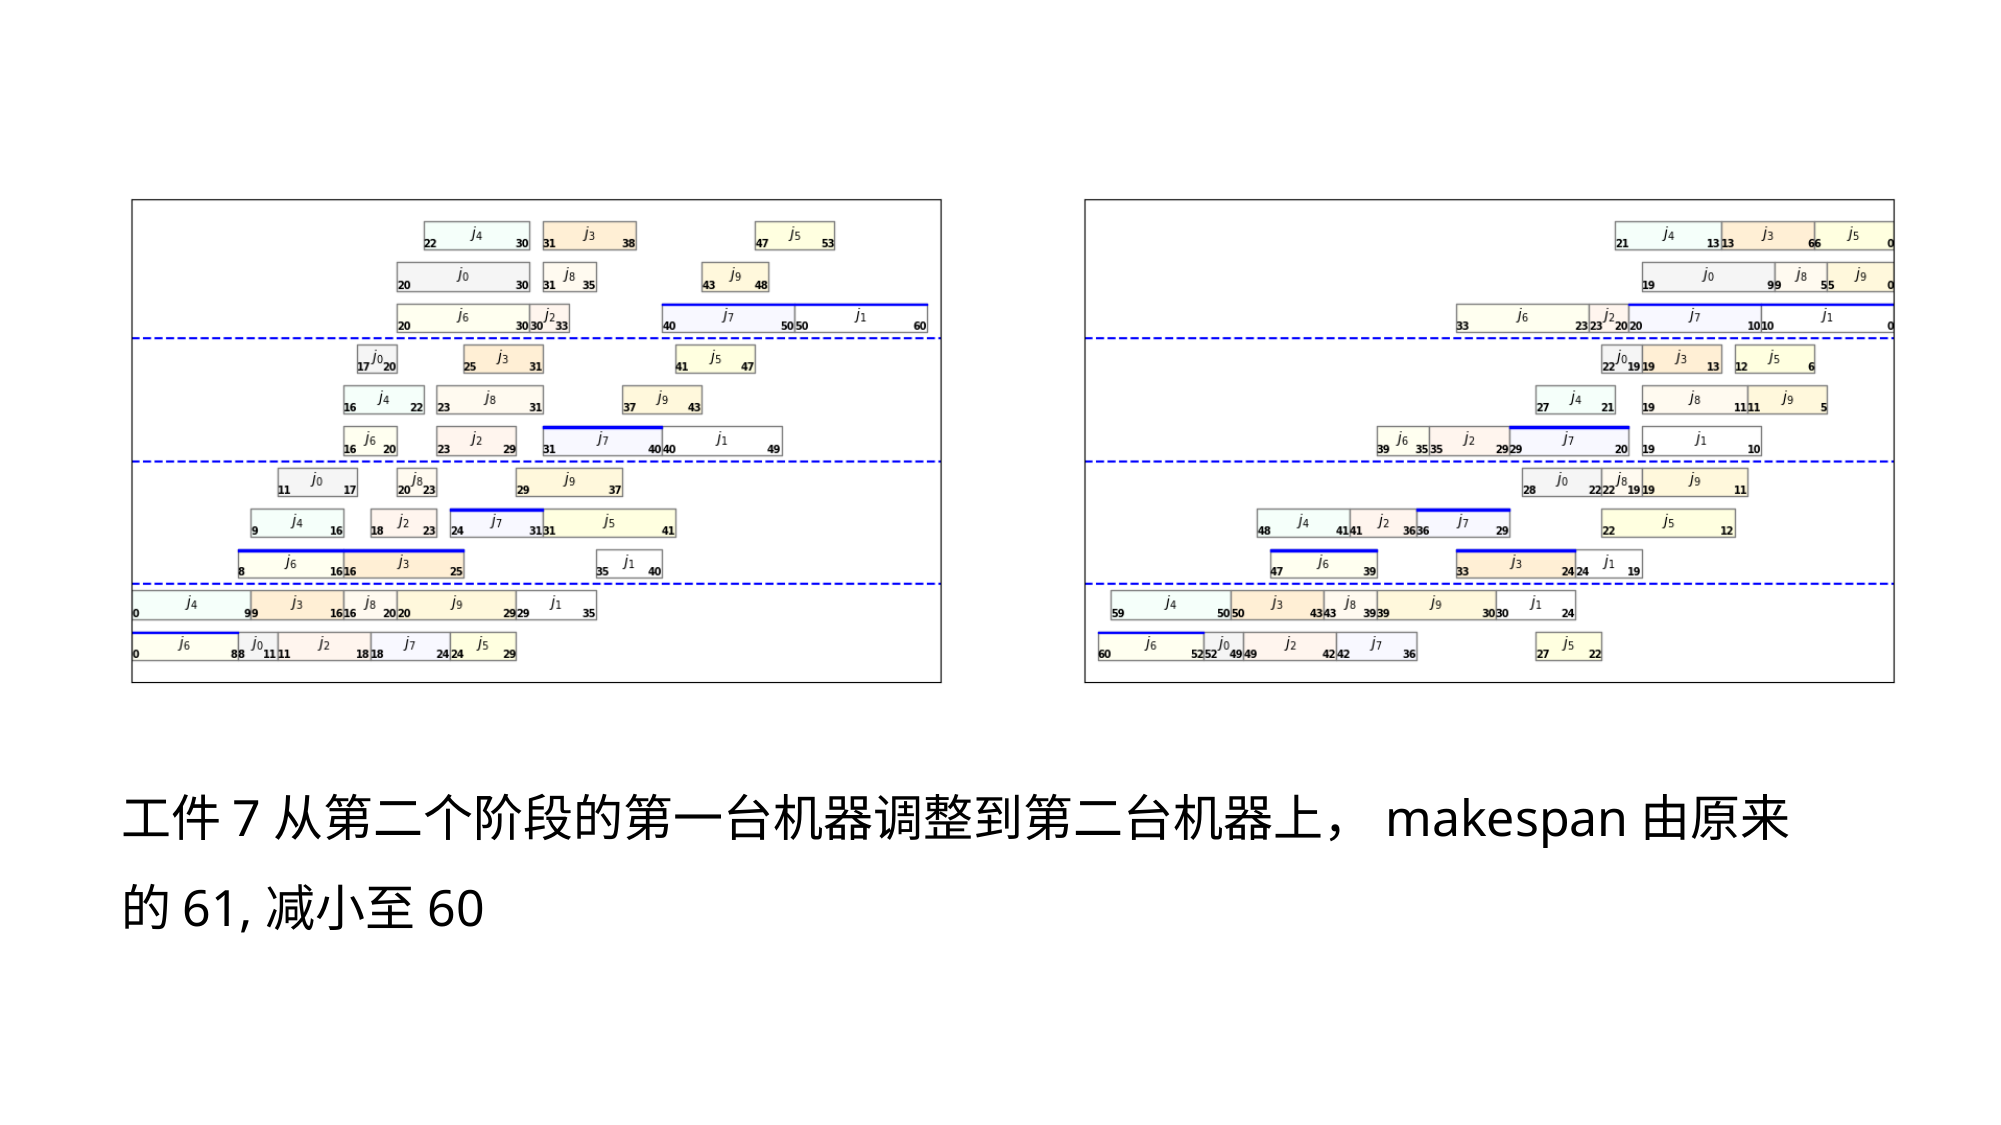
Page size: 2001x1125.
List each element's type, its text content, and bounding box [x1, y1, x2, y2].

picture [1, 124, 1998, 751]
title 工件7从第二个阶段的第一台机器调整到第二台机器上，makespan由原来的61,减小至60 [105, 751, 1843, 944]
